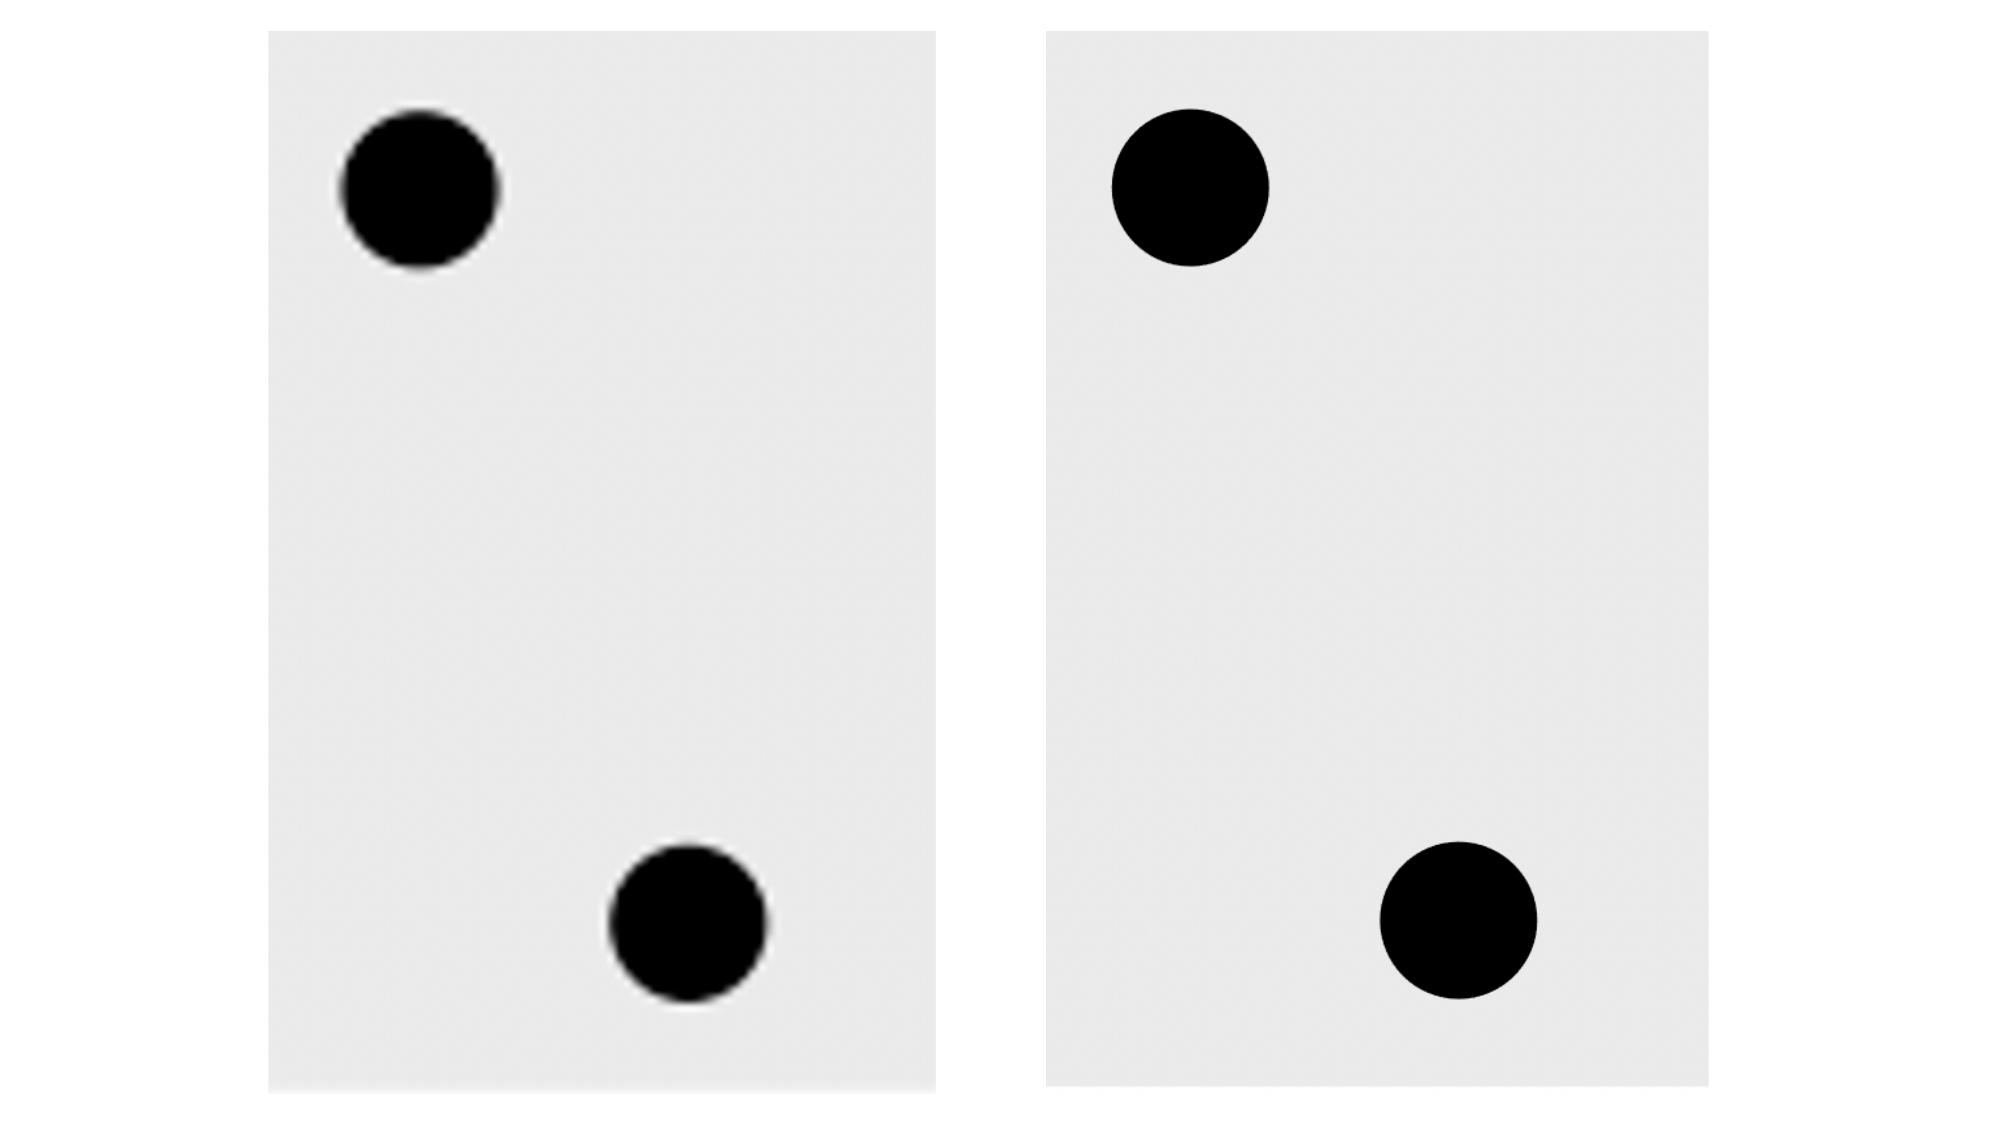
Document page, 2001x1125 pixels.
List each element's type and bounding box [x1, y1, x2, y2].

picture [1046, 30, 1714, 1094]
picture [268, 30, 936, 1094]
